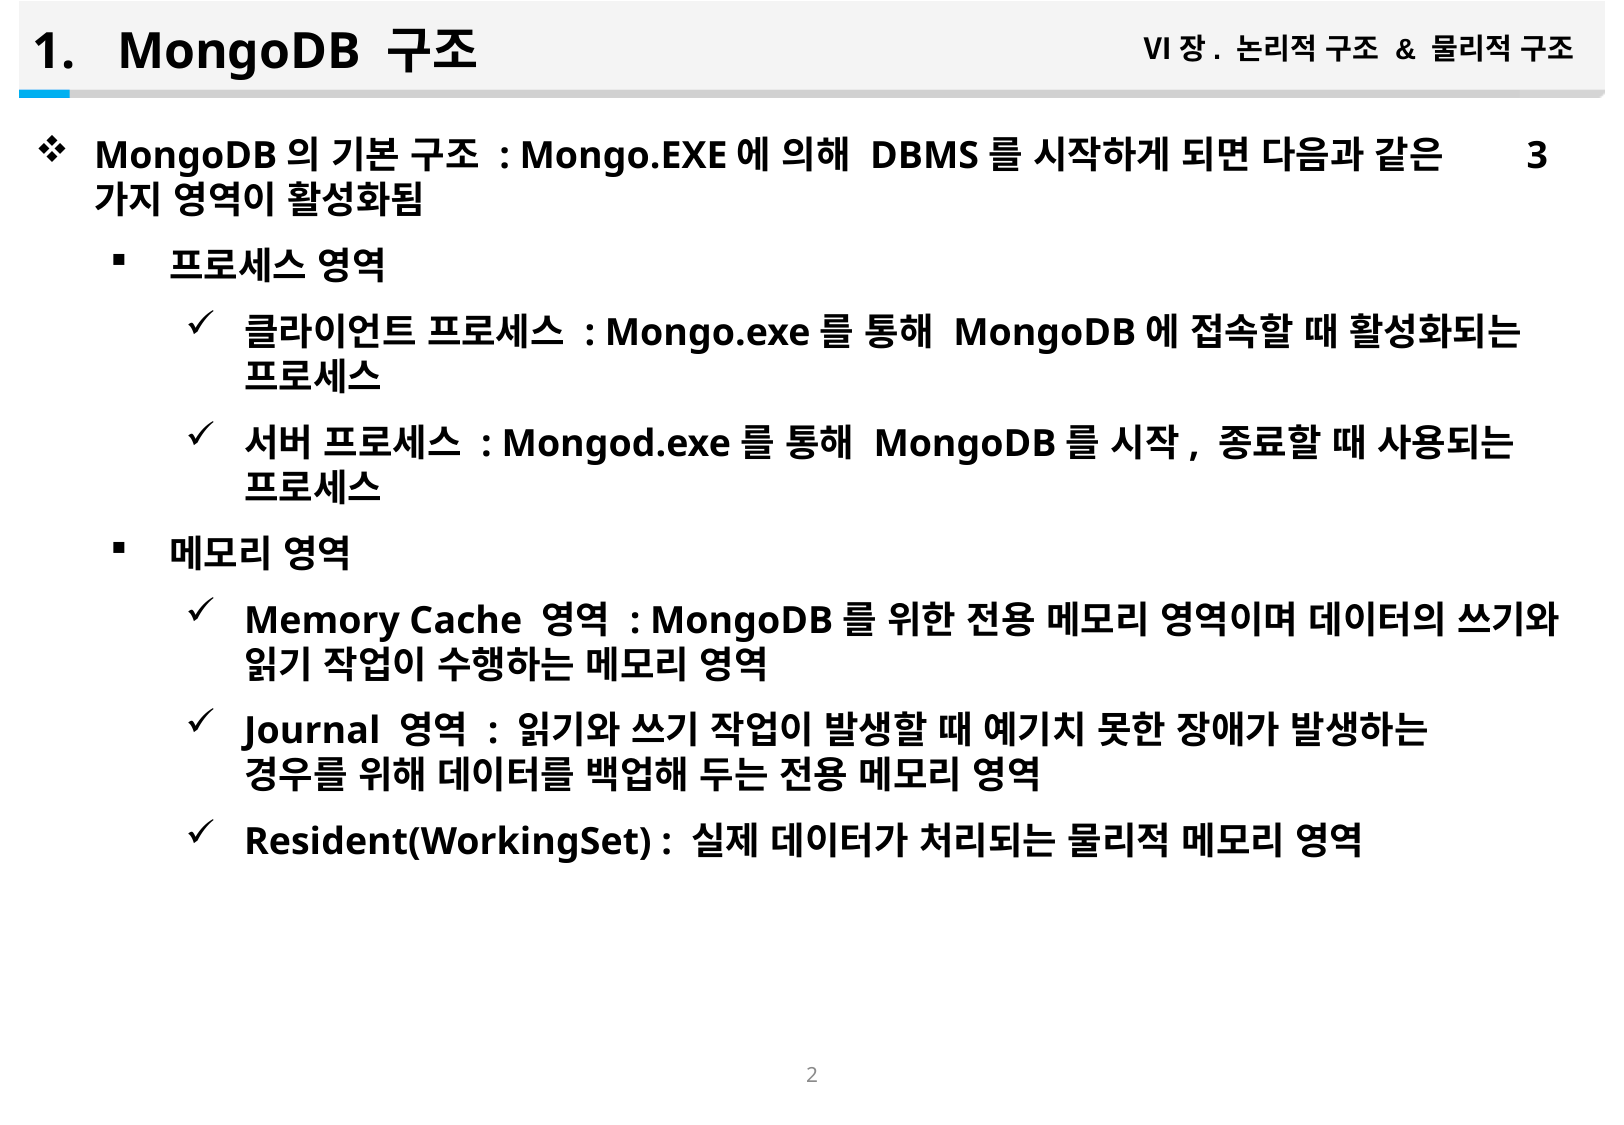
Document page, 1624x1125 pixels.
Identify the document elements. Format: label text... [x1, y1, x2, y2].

list MongoDB 구조 [17, 11, 1167, 85]
text_box MongoDB의 기본 구조 : Mongo.EXE에 의해 DBMS를 시작하게 되면 다음과 같은 3가지 영역이 활성화됨 프로세스 영역 클라이언트 프로세스 : Mongo.exe를 통해 MongoDB에 접속할 때 활성화되는 프로세스 서버 프로세스 : Mongod.exe를 통해 MongoDB를 시작, 종료할 때 사용되는 프로세스 메모리 영역 Memory Cache 영역 : MongoDB를 위한 전용 메모리 영역이며 데이터의 쓰기와 읽기 작업이 수행하는 메모리 영역 Journal 영역 : 읽기와 쓰기 작업이 발생할 때 예기치 못한 장애가 발생하는 경우를 위해 데이터를 백업해 두는 전용 메모리 영역 Resident(WorkingSet) : 실제 데이터가 처리되는 물리적 메모리 영역 [20, 123, 1602, 936]
text_box Ⅵ장. 논리적 구조 & 물리적 구조 [1128, 22, 1598, 73]
picture [19, 1, 1605, 98]
slide_number 1 [622, 1045, 1002, 1106]
